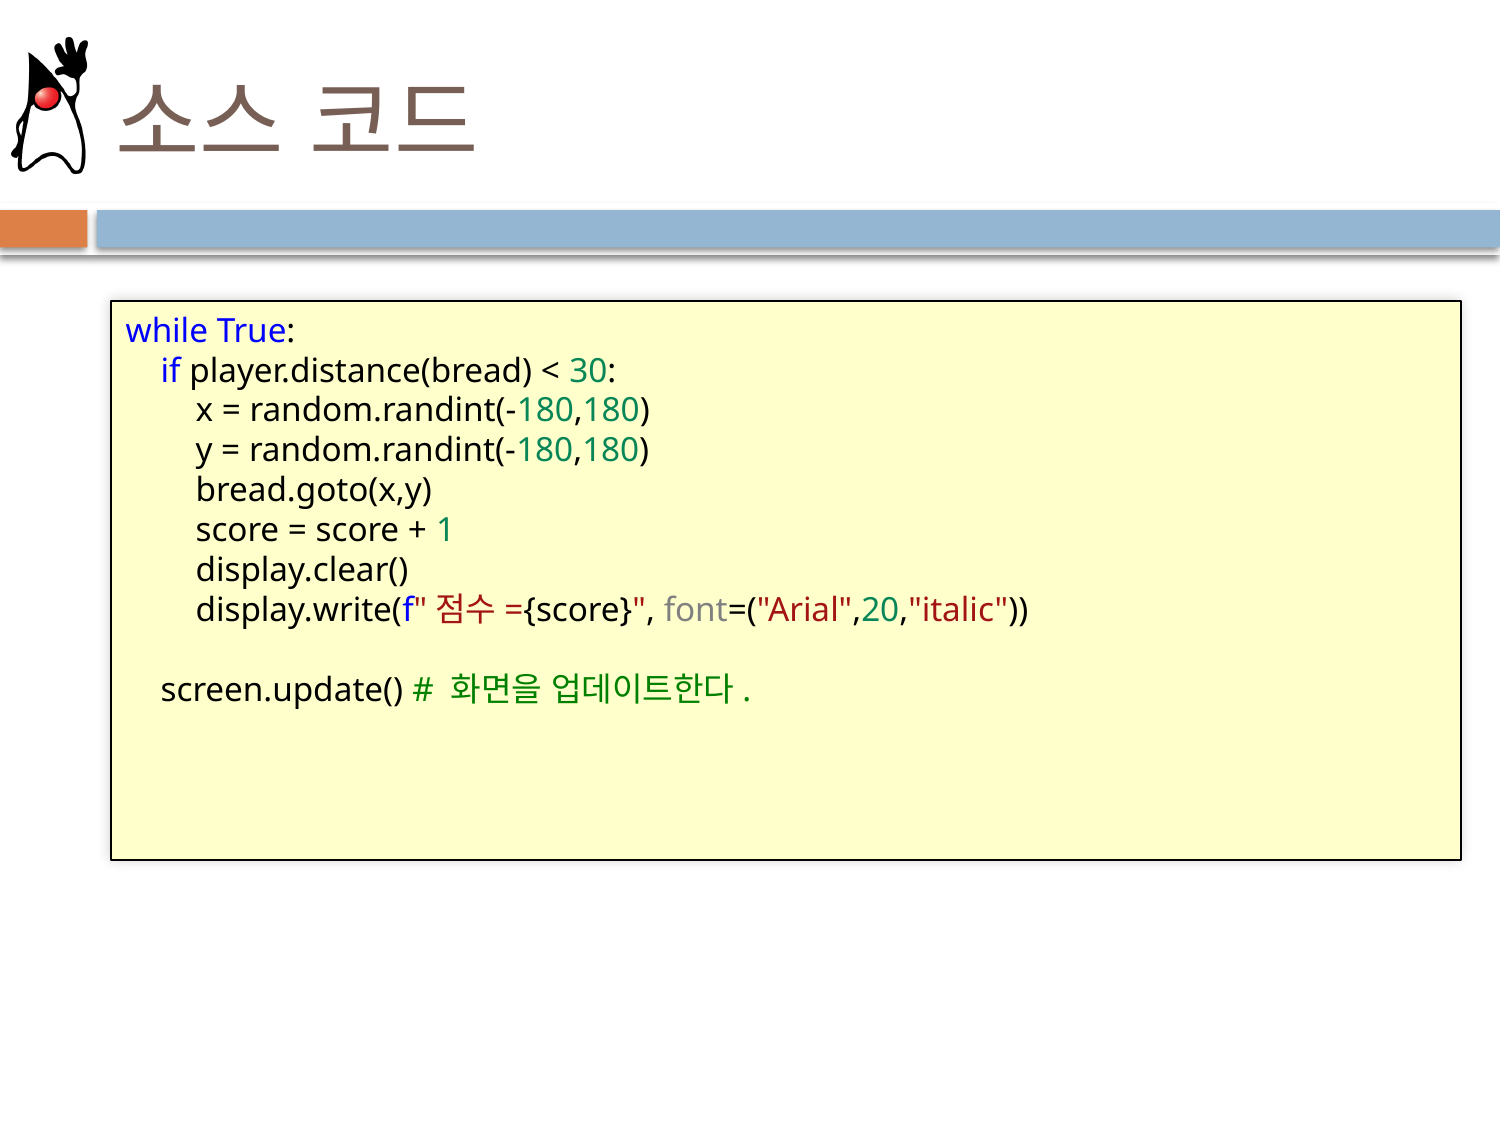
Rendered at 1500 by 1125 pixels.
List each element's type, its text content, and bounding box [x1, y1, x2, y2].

picture [11, 37, 88, 174]
text_box while True: if player.distance(bread) < 30: x = random.randint(-180,180) y = random.randint(-180,180) bread.goto(x,y) score = score + 1 display.clear() display.write(f"점수={score}", font=("Arial",20,"italic")) screen.update() # 화면을 업데이트한다. [110, 301, 1461, 860]
title 소스 코드 [100, 37, 1438, 200]
